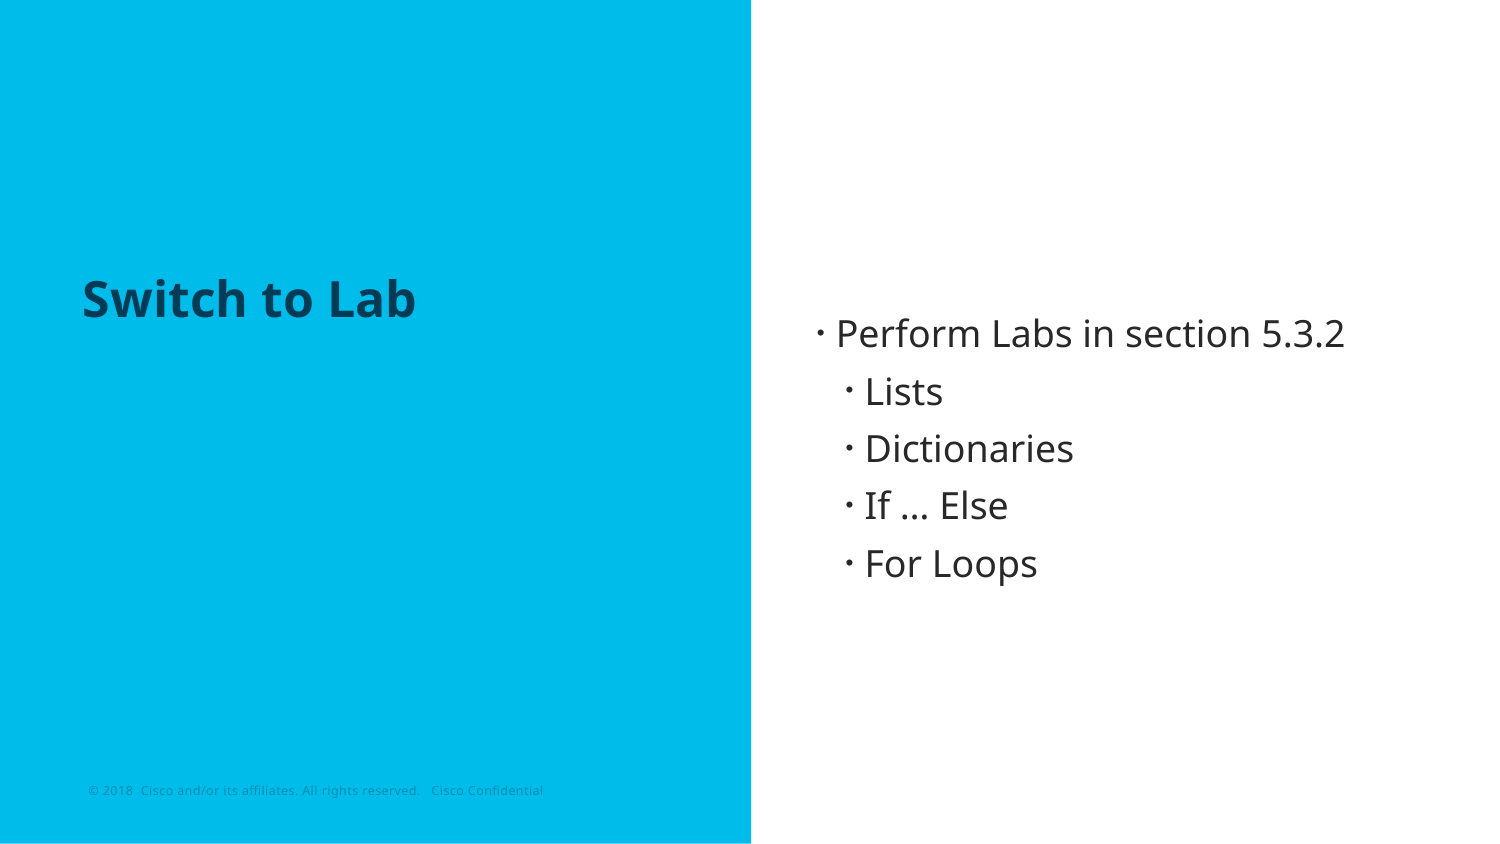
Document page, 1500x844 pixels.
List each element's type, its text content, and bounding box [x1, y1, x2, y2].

title Switch to Lab [67, 128, 714, 467]
list Perform Labs in section 5.3.2 Lists Dictionaries If … Else For Loops [816, 114, 1433, 781]
